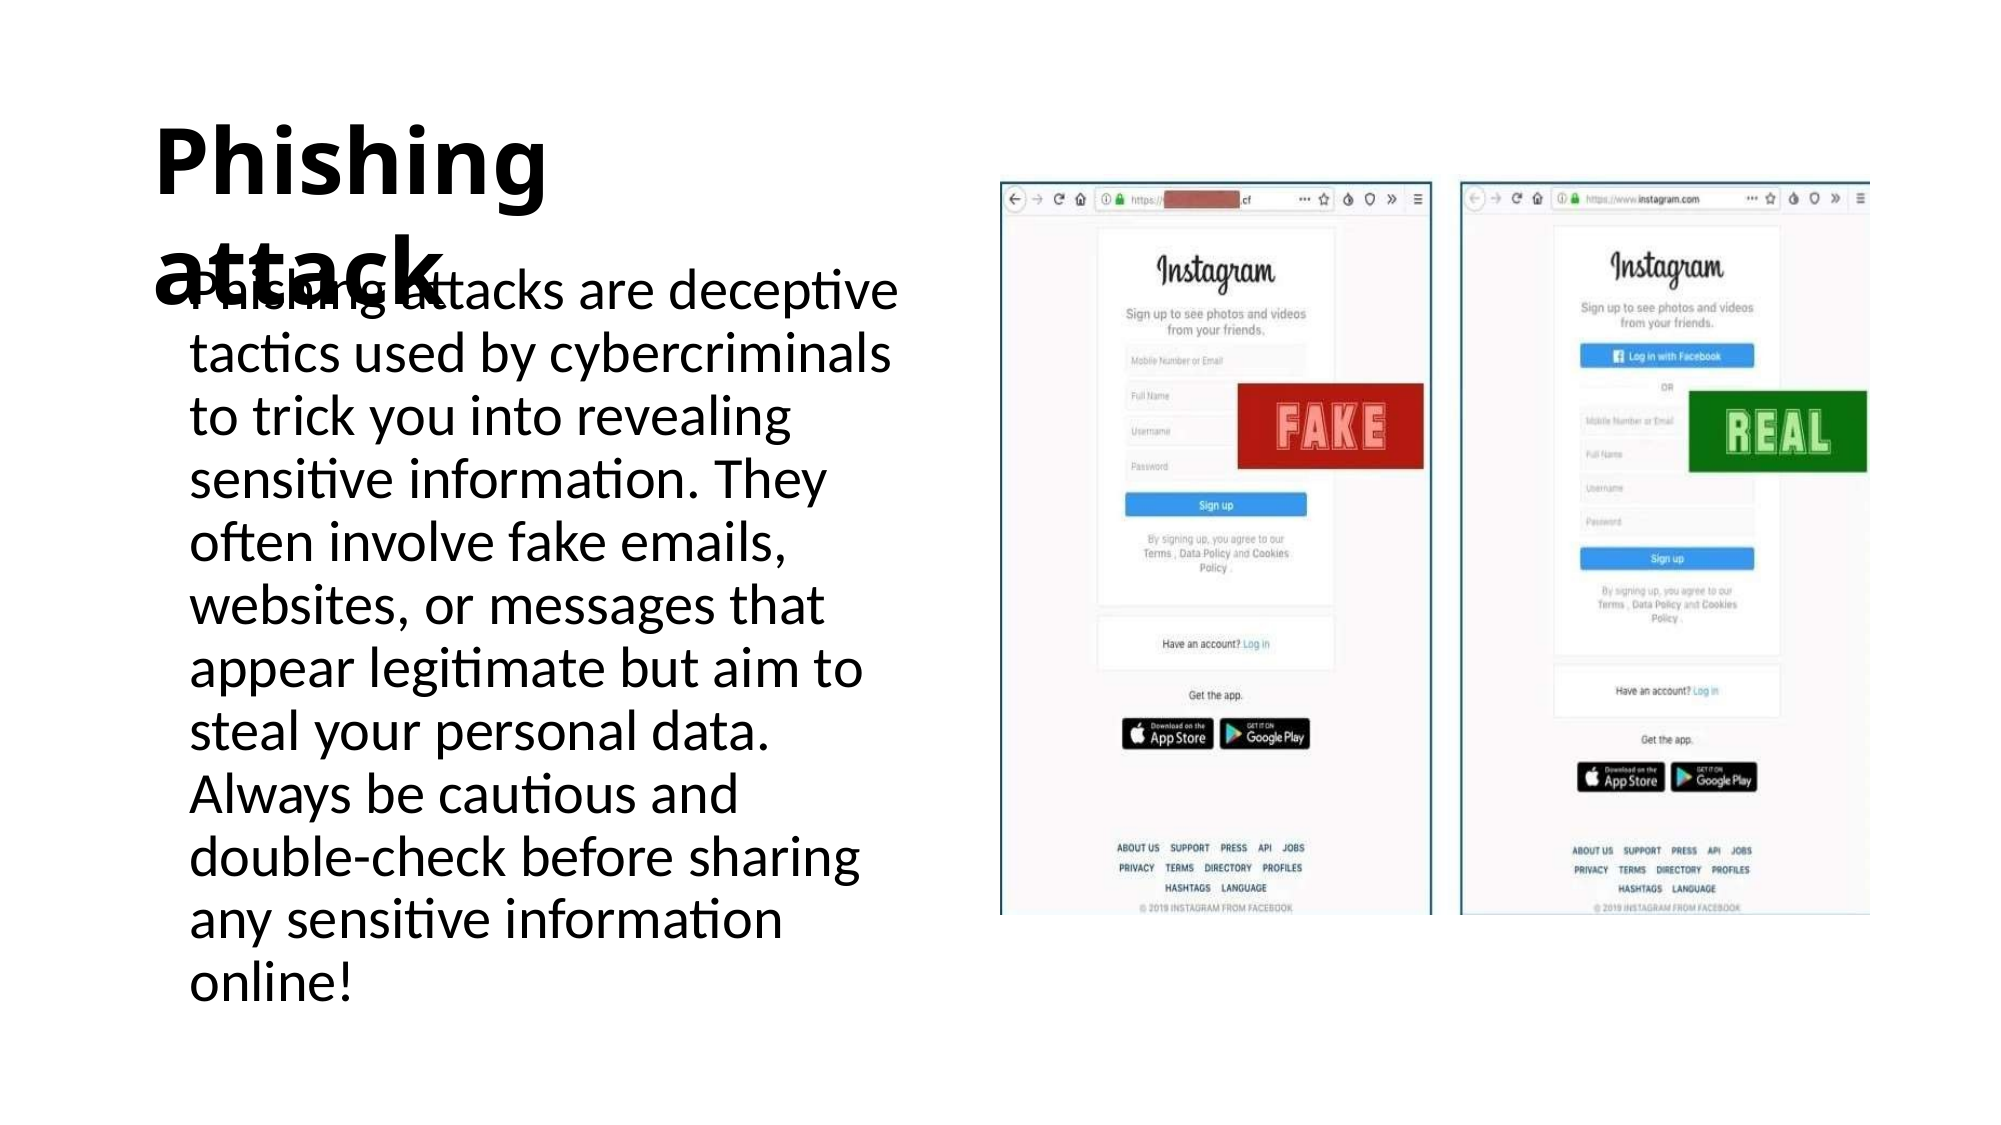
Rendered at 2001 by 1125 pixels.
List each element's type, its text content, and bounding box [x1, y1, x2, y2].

text_box Phishing attacks are deceptive tactics used by cybercriminals to trick you into revealing sensitive information. They often involve fake emails, websites, or messages that appear legitimate but aim to steal your personal data. Always be cautious and double-check before sharing any sensitive information online! [150, 249, 913, 1015]
picture [999, 174, 1871, 916]
title Phishing attack [150, 100, 706, 249]
